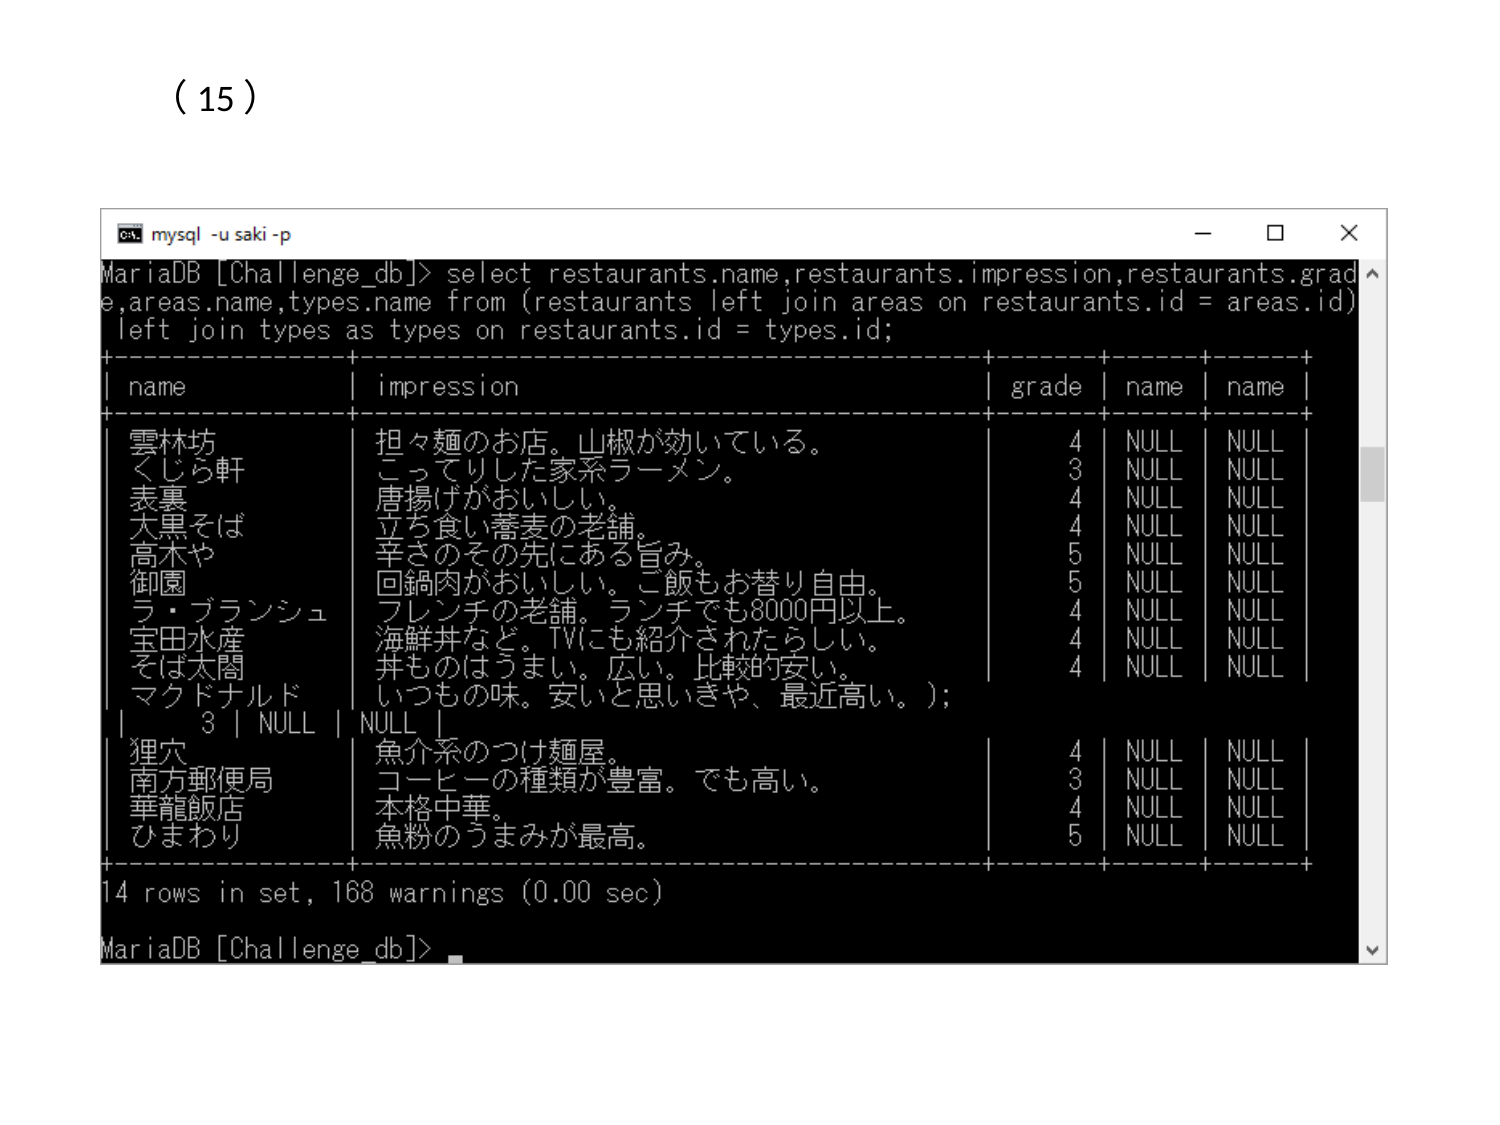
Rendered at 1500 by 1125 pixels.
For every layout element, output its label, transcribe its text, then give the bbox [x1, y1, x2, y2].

text_box （15） [135, 66, 325, 127]
picture [100, 207, 1389, 965]
